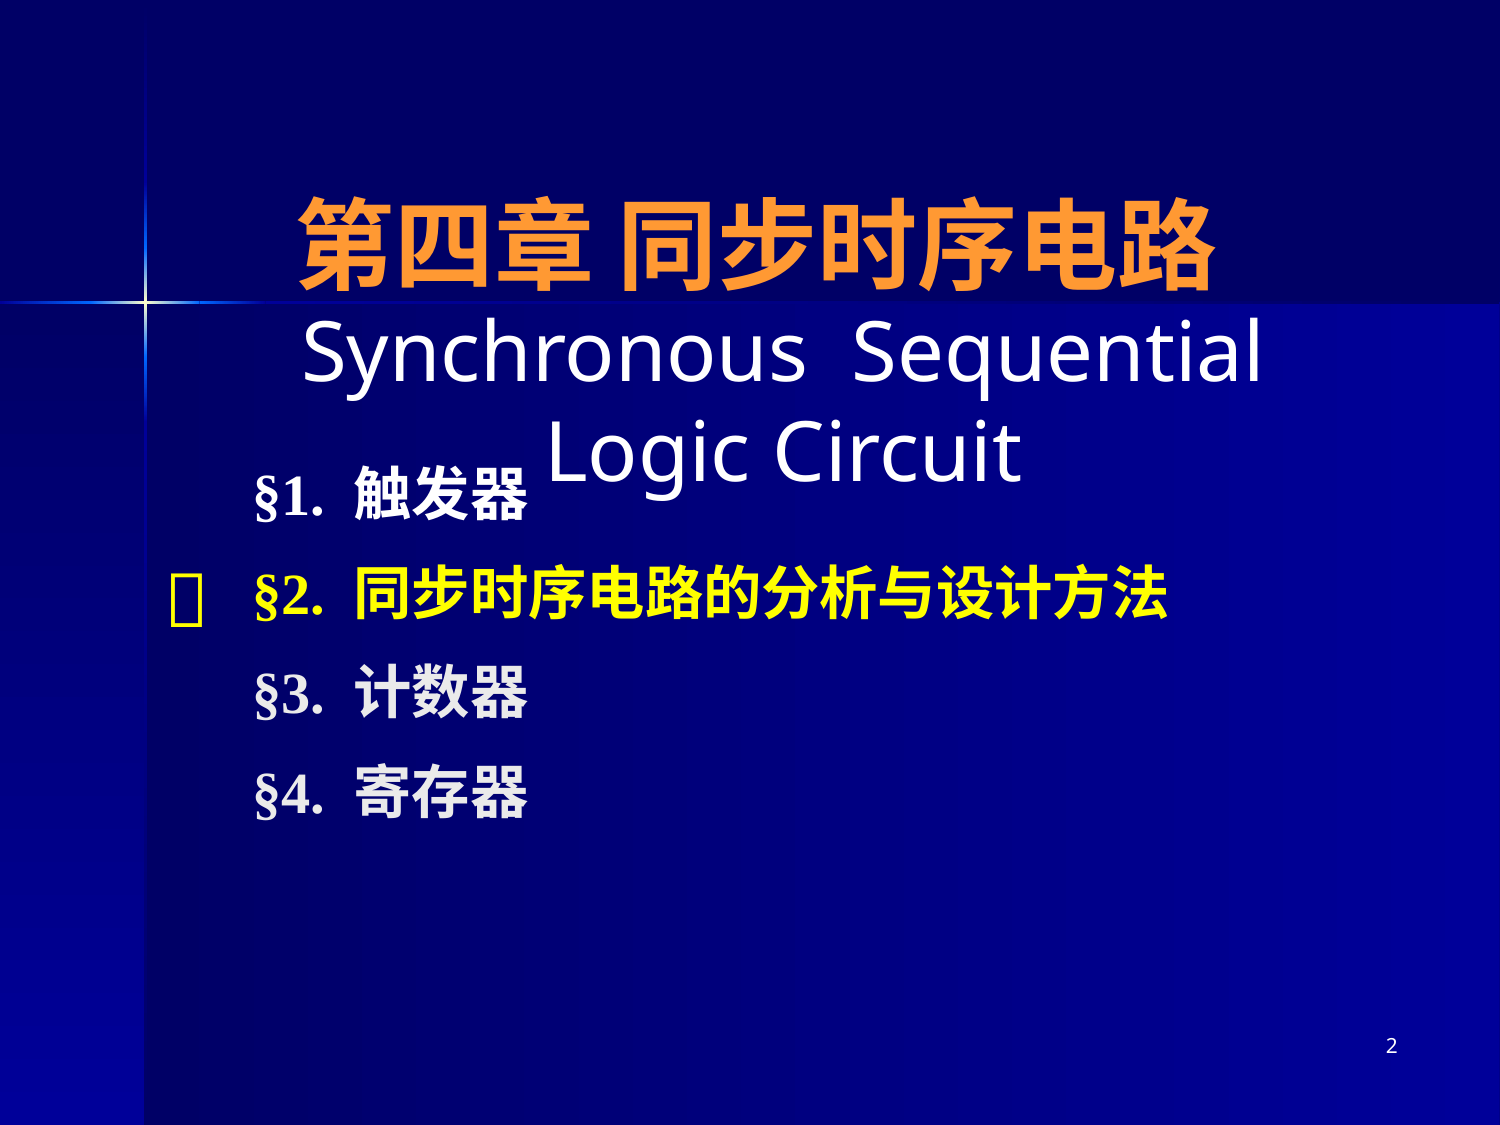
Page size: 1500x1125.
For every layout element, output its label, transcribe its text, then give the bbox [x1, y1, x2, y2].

text_box Synchronous Sequential Logic Circuit [183, 290, 1385, 421]
text_box  [124, 544, 250, 650]
title 第四章 同步时序电路 [174, 75, 1338, 310]
slide_number 2 [1100, 1025, 1413, 1100]
text_box §1. 触发器 §2. 同步时序电路的分析与设计方法 §3. 计数器 §4. 寄存器 [237, 449, 1419, 833]
